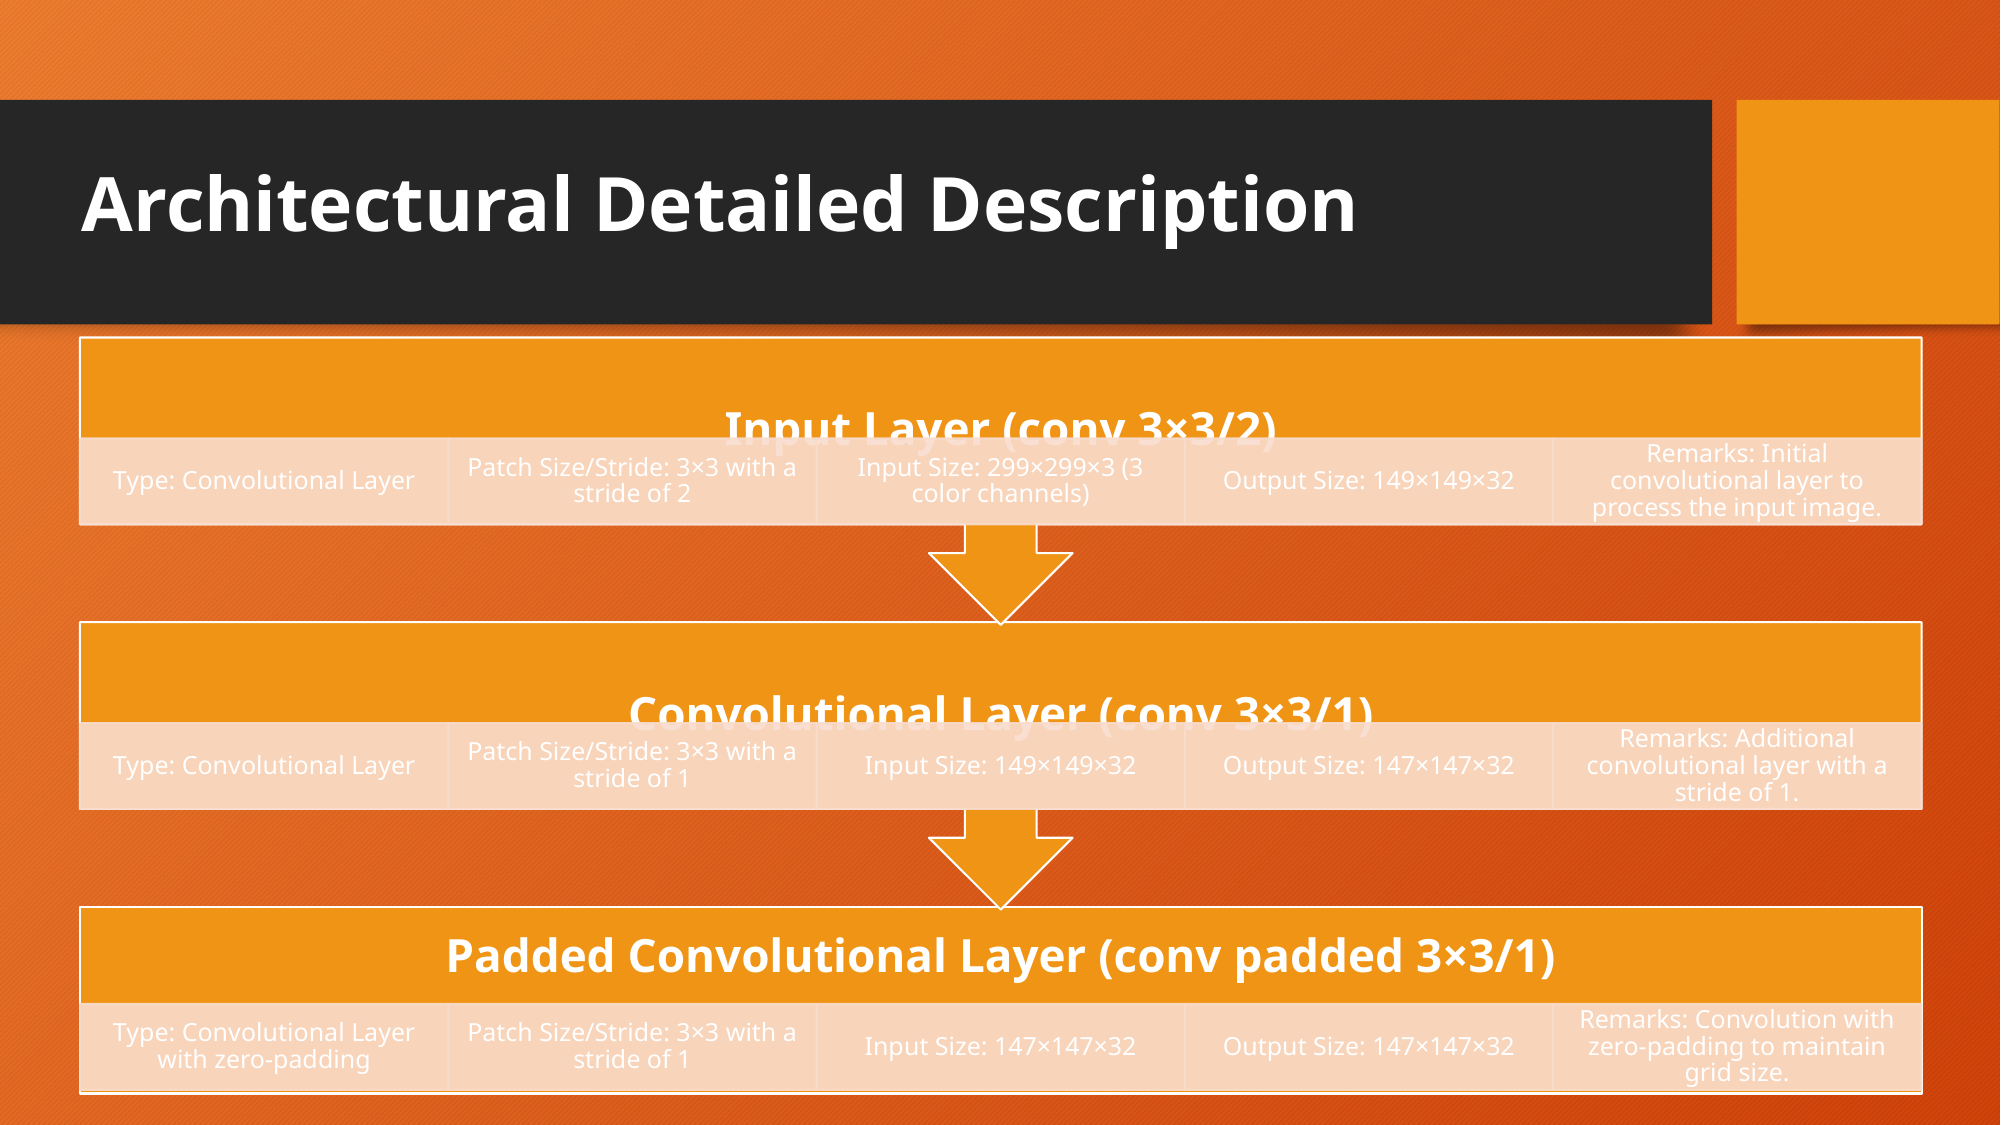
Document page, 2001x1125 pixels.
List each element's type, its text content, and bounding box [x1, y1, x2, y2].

picture [0, 325, 1713, 376]
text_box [79, 337, 1922, 1094]
picture [1736, 325, 2000, 347]
title Architectural Detailed Description [66, 137, 1935, 277]
